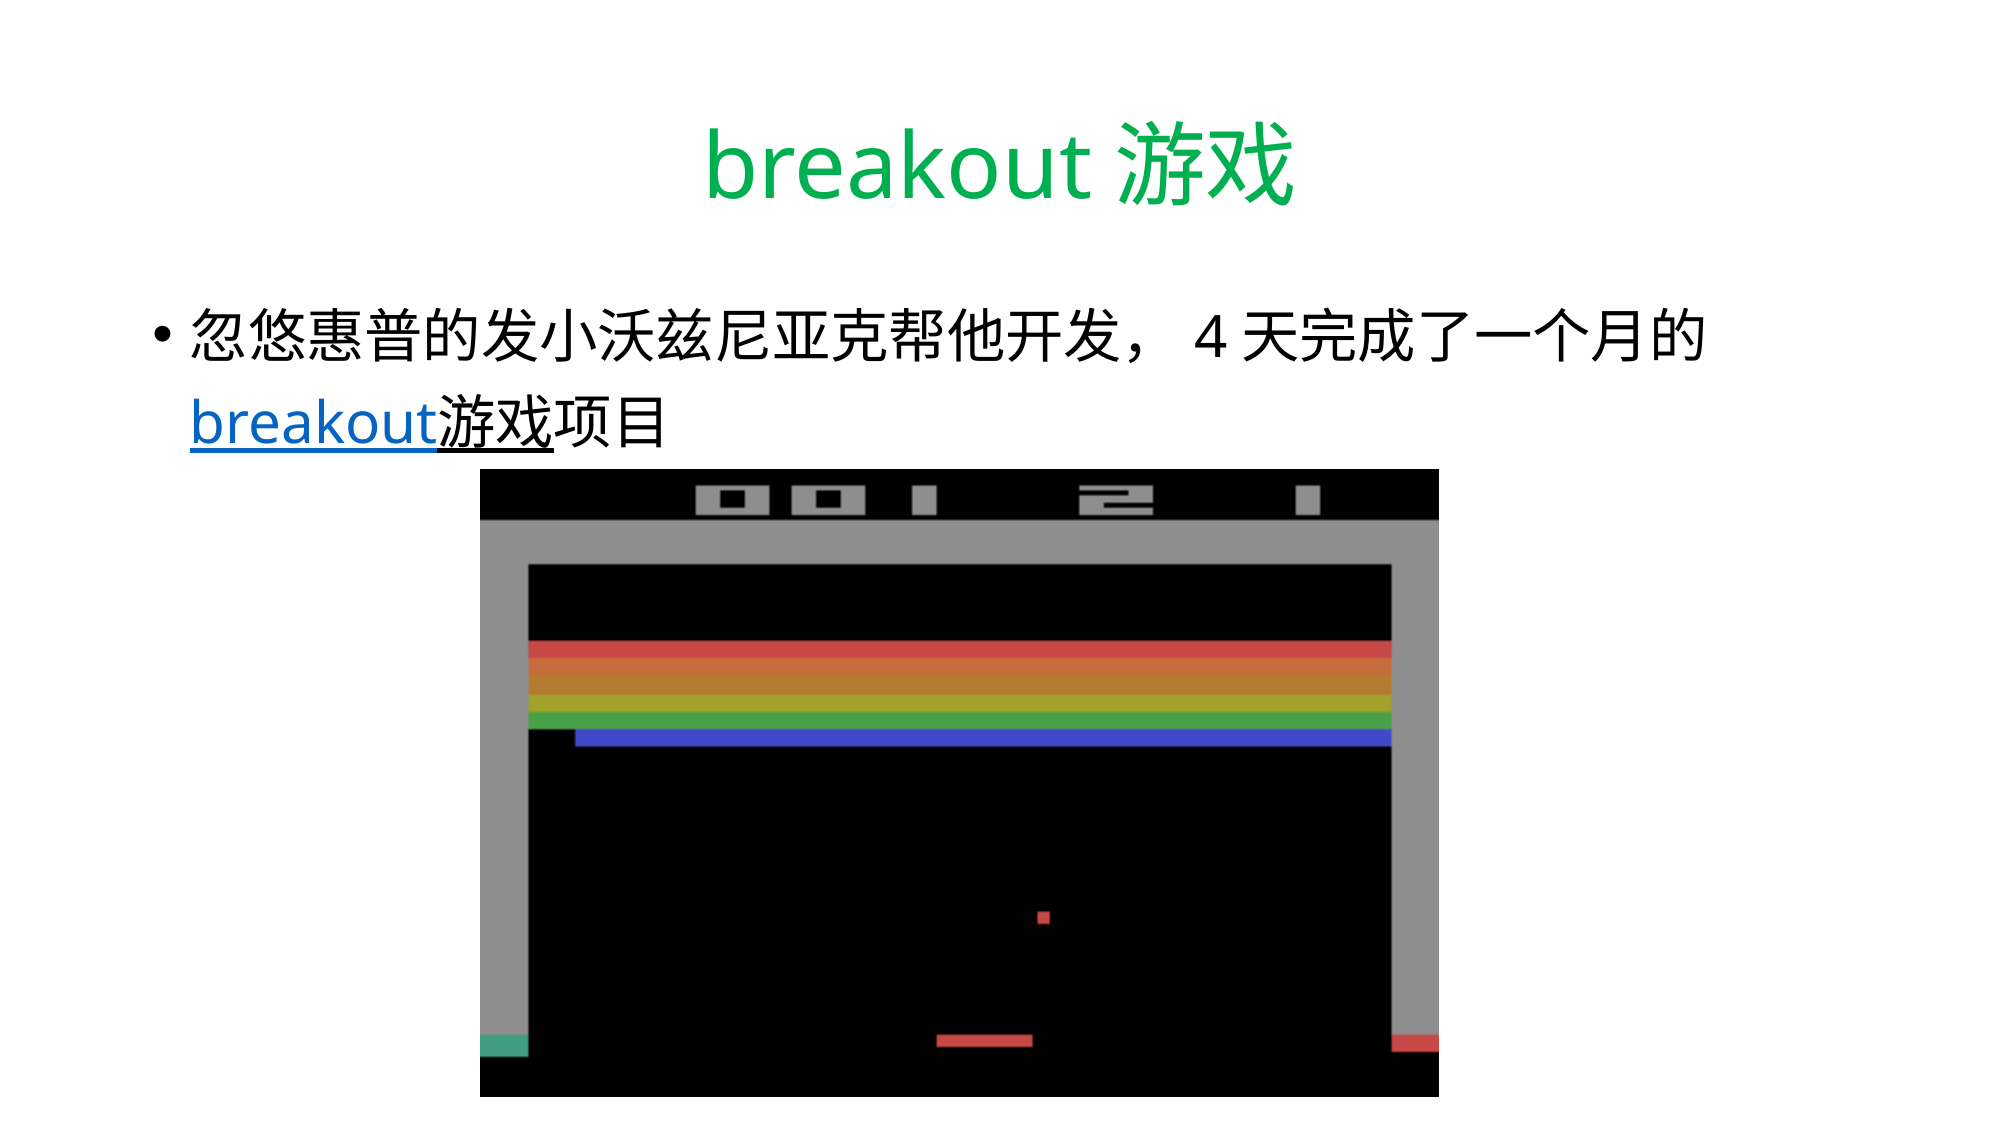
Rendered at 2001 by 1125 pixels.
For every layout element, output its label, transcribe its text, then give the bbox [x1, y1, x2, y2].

picture [480, 469, 1439, 1097]
title breakout游戏 [137, 59, 1863, 277]
list 忽悠惠普的发小沃兹尼亚克帮他开发，4天完成了一个月的breakout游戏项目 [137, 277, 1863, 1014]
